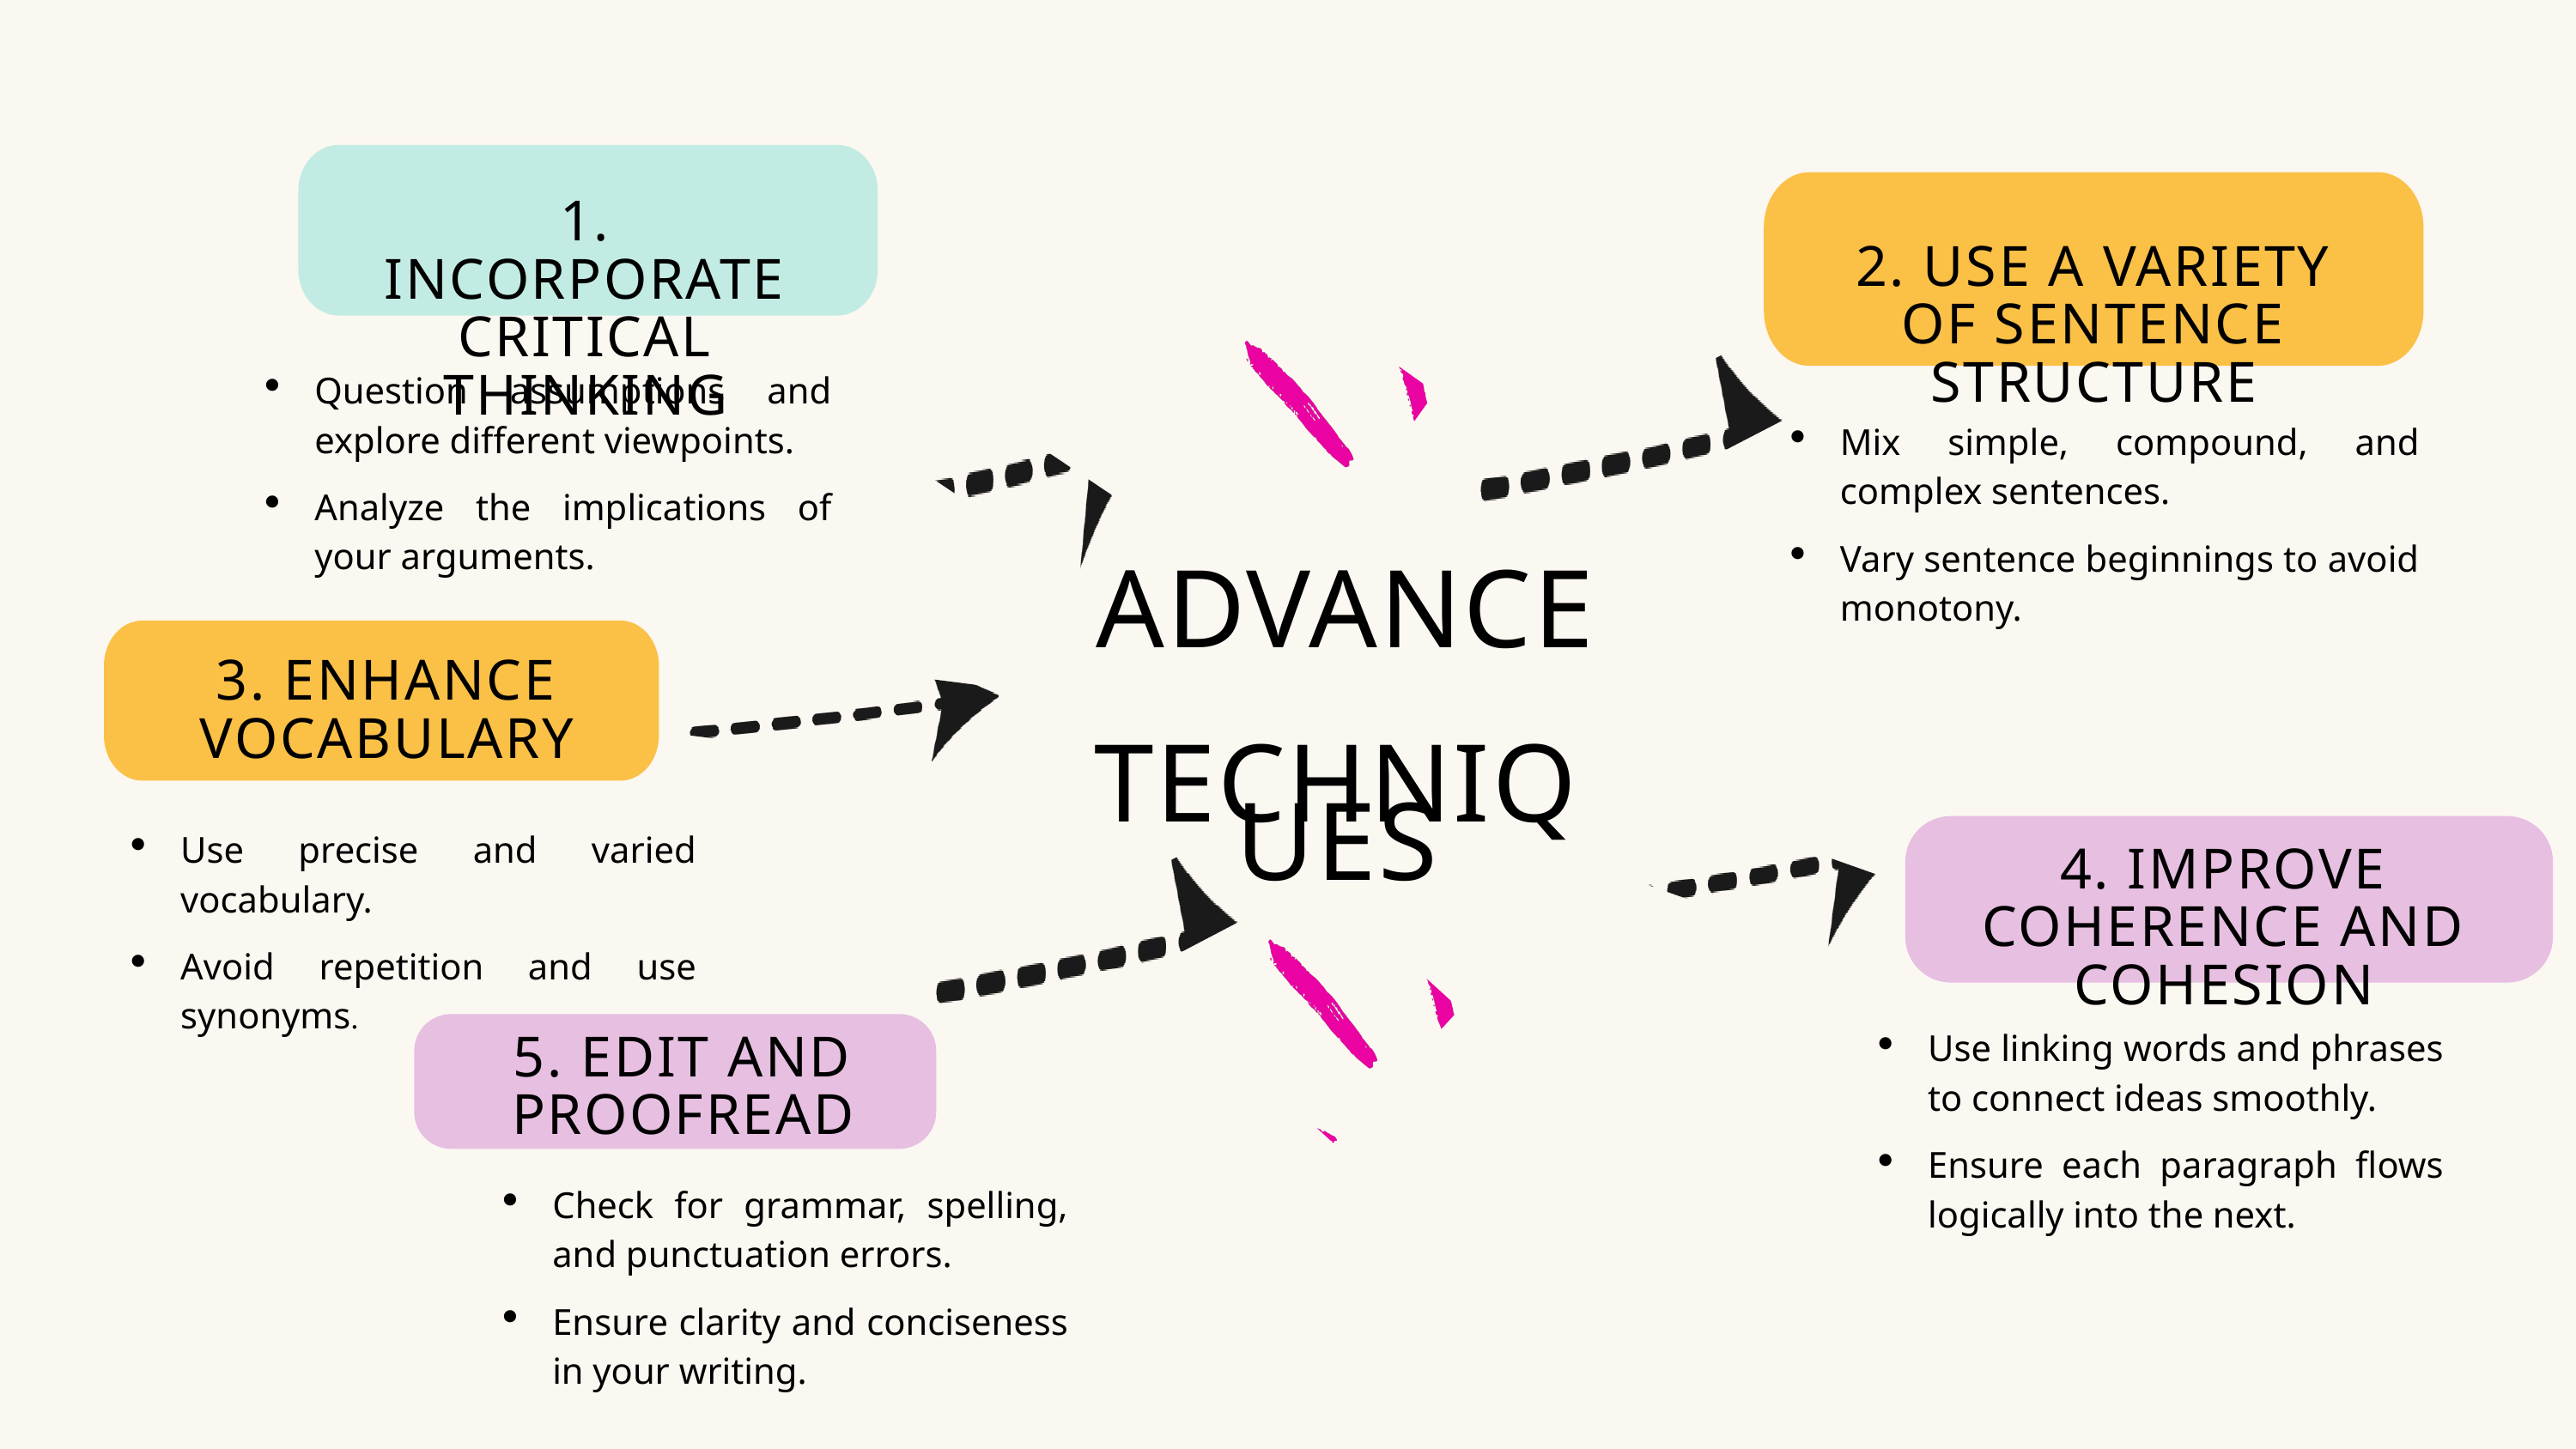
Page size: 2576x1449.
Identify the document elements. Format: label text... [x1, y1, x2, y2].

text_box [1905, 815, 2554, 983]
text_box [1186, 902, 1461, 1145]
text_box Question assumptions and explore different viewpoints. Analyze the implications of your arguments. [266, 361, 832, 625]
text_box [1163, 275, 1436, 543]
text_box [1603, 779, 1898, 963]
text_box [298, 144, 878, 316]
text_box [682, 648, 1000, 773]
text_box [103, 620, 659, 781]
text_box 1. INCORPORATE CRITICAL THINKING [368, 324, 804, 361]
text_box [1763, 172, 2424, 367]
text_box Use precise and varied vocabulary. Avoid repetition and use synonyms. [131, 821, 696, 1084]
text_box [841, 345, 1146, 590]
text_box 2. USE A VARIETY OF SENTENCE STRUCTURE [1846, 373, 2341, 414]
text_box 4. IMPROVE COHERENCE AND COHESION [1935, 989, 2513, 1016]
text_box [1473, 341, 1788, 561]
text_box Use linking words and phrases to connect ideas smoothly. Ensure each paragraph flows logically into the next. [1879, 1019, 2444, 1283]
text_box ADVANCE TECHNIQUES [1070, 610, 1603, 902]
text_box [414, 1014, 937, 1149]
text_box Mix simple, compound, and complex sentences. Vary sentence beginnings to avoid monotony. [1791, 413, 2420, 676]
text_box [928, 902, 1243, 1064]
text_box Check for grammar, spelling, and punctuation errors. Ensure clarity and conciseness in your writing. [504, 1176, 1068, 1440]
